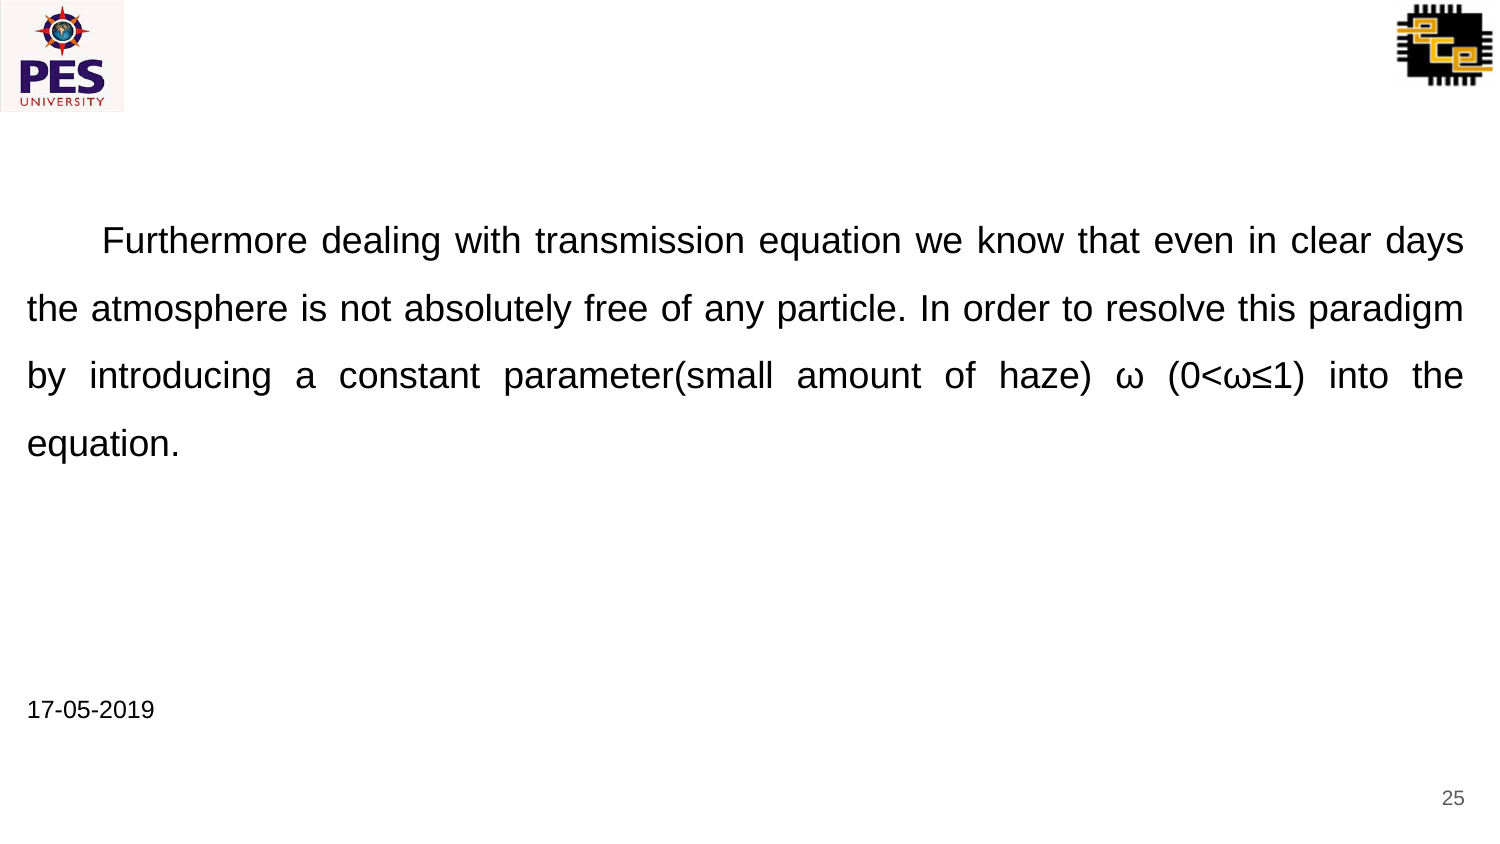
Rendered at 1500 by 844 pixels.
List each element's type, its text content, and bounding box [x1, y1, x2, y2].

picture [0, 0, 125, 112]
slide_number 25 [1389, 764, 1480, 830]
picture [1389, 0, 1500, 91]
